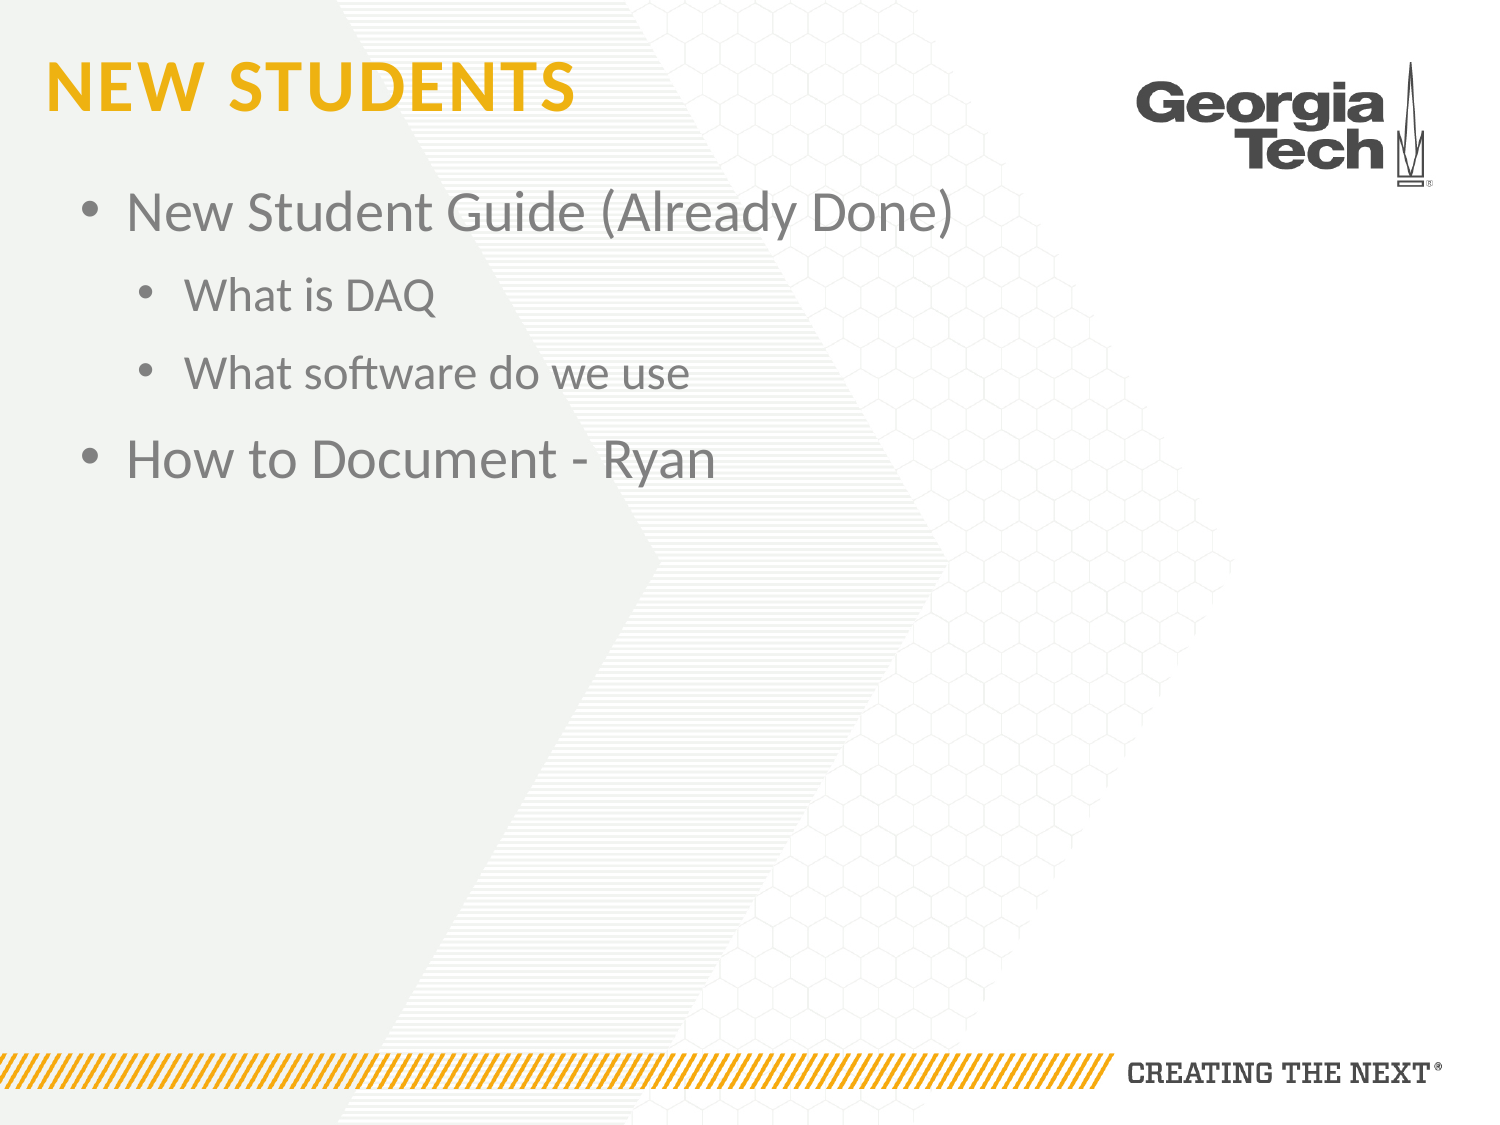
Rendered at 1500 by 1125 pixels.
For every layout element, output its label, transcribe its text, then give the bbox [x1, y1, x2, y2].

title NEW STudents [0, 0, 1113, 163]
list New Student Guide (Already Done) What is DAQ What software do we use How to Document - Ryan [34, 165, 1233, 929]
picture [0, 0, 1500, 1125]
